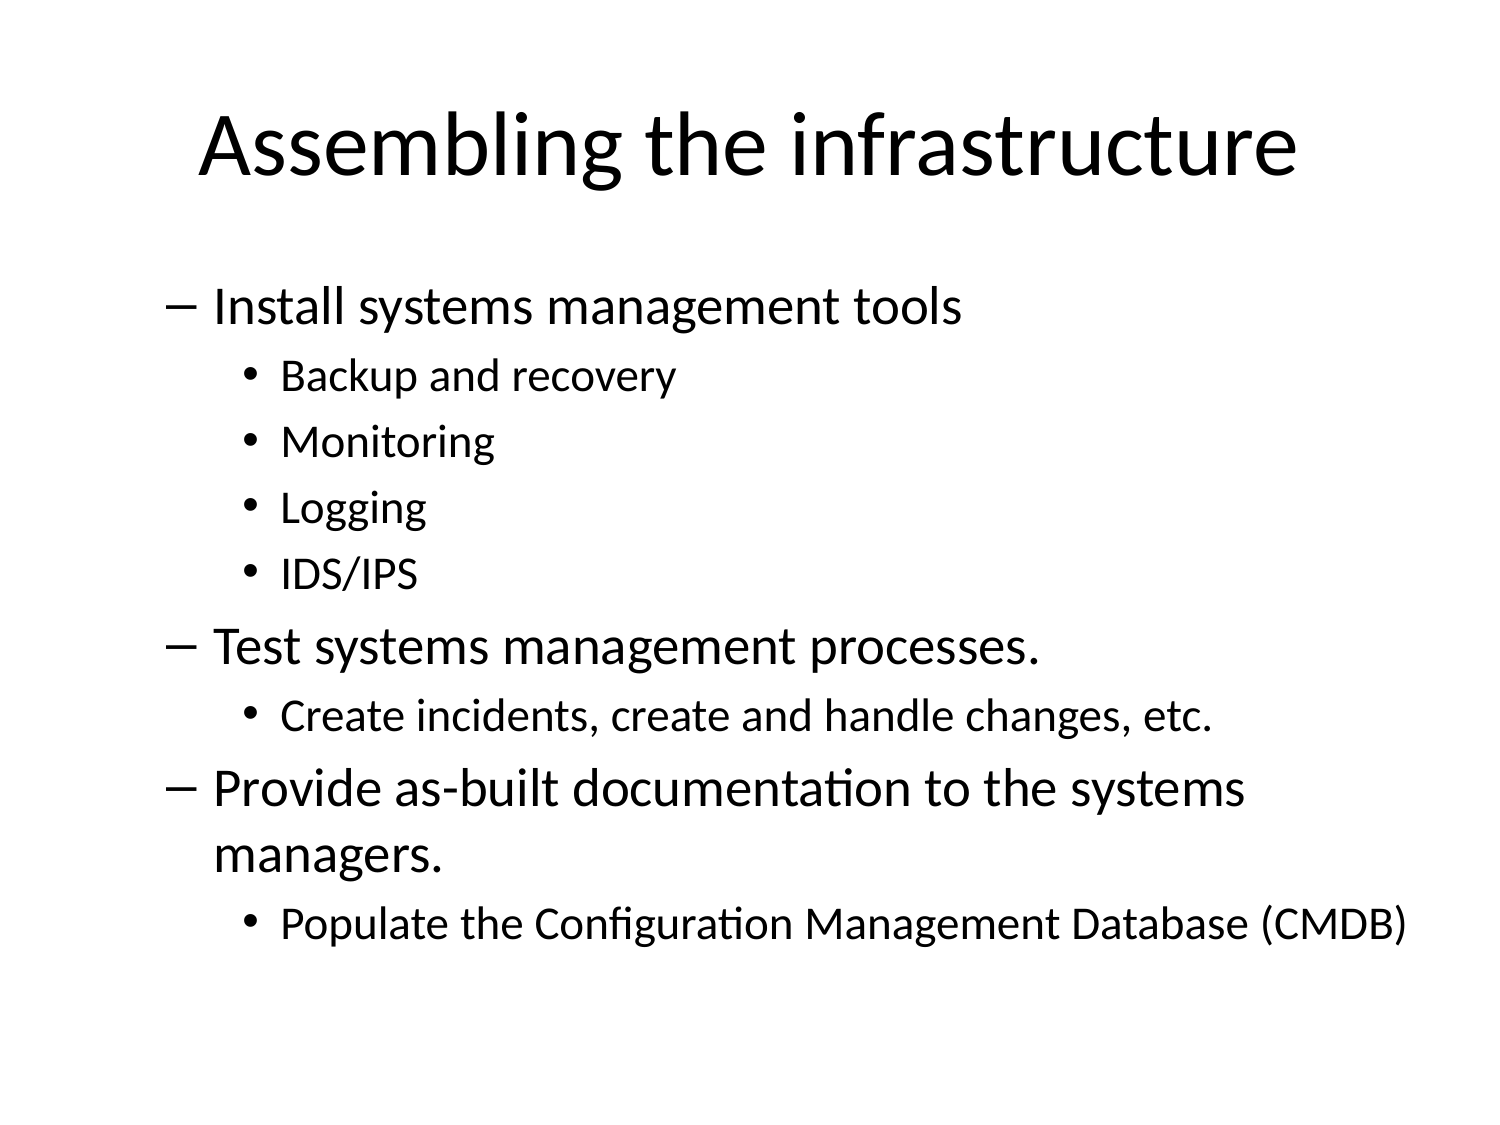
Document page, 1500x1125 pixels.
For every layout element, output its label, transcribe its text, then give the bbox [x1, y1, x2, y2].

list Install systems management tools Backup and recovery Monitoring Logging IDS/IPS Test systems management processes. Create incidents, create and handle changes, etc. Provide as-built documentation to the systems managers. Populate the Configuration Management Database (CMDB) [75, 262, 1425, 1005]
title Assembling the infrastructure [75, 45, 1425, 233]
